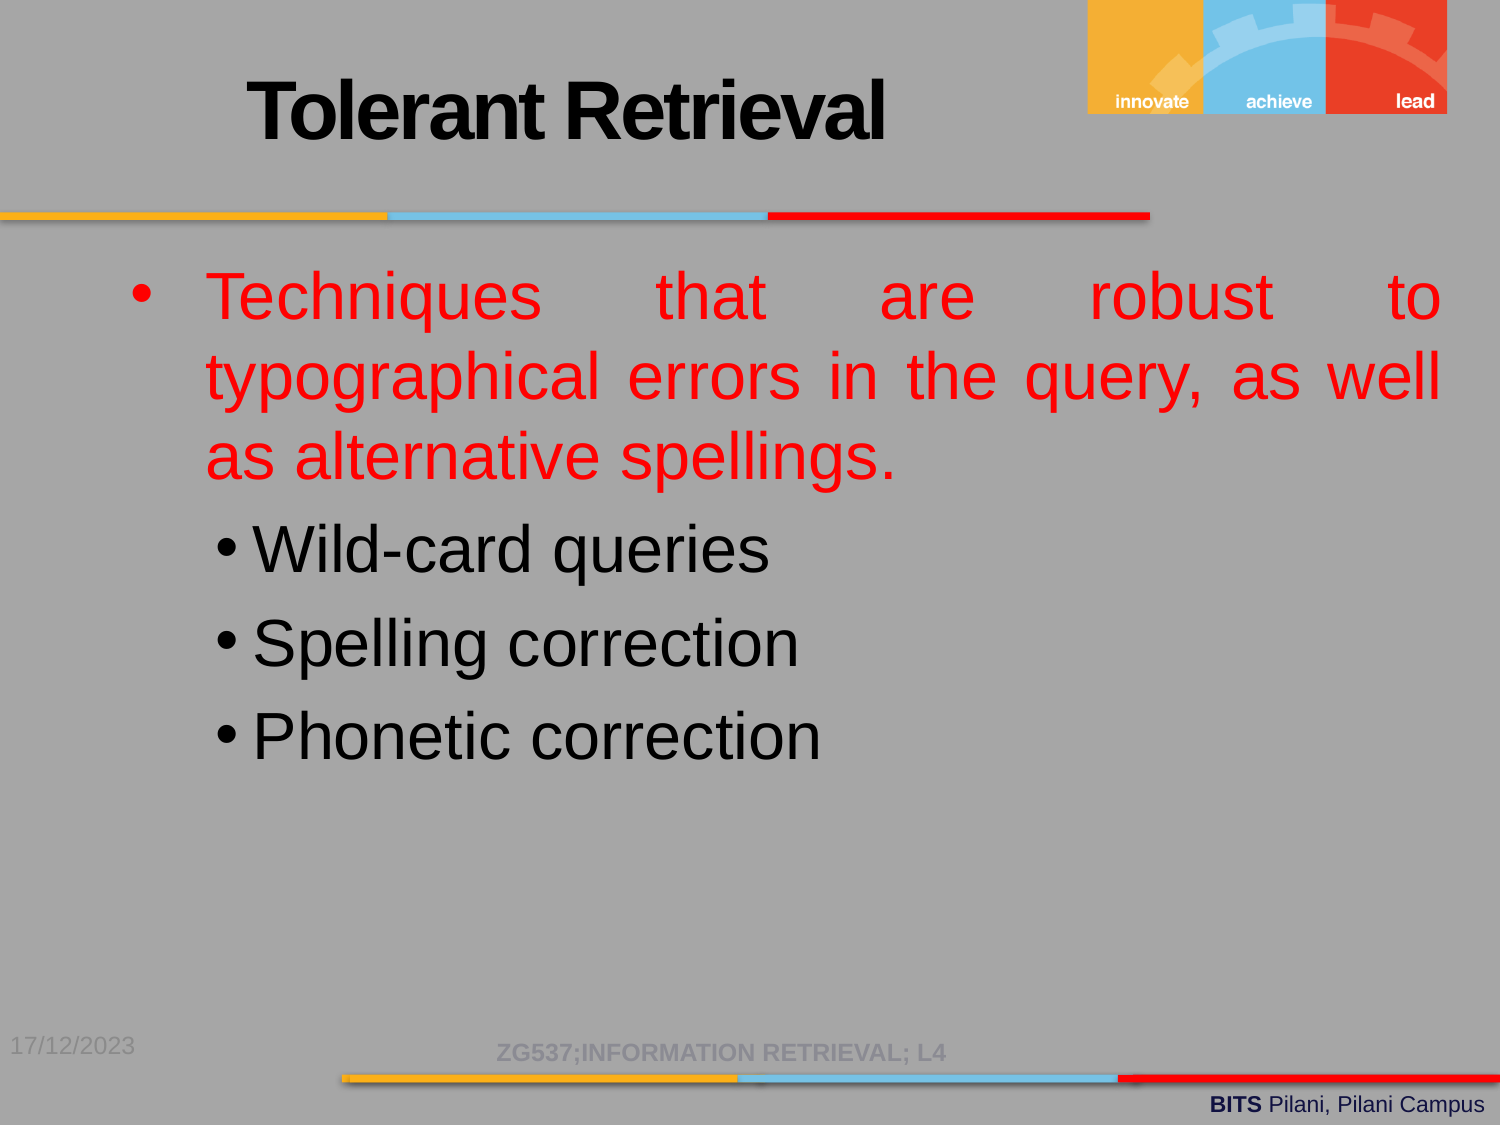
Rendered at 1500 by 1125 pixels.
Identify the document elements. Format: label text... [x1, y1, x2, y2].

list Tolerant Retrieval [50, 0, 1088, 446]
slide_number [0, 1014, 346, 1075]
list Techniques that are robust to typographical errors in the query, as well as alternative spellings. Wild-card queries Spelling correction Phonetic correction [50, 245, 1459, 988]
footer ZG537;INFORMATION RETRIEVAL; L4 [425, 1021, 1019, 1082]
picture [1088, 0, 1448, 114]
